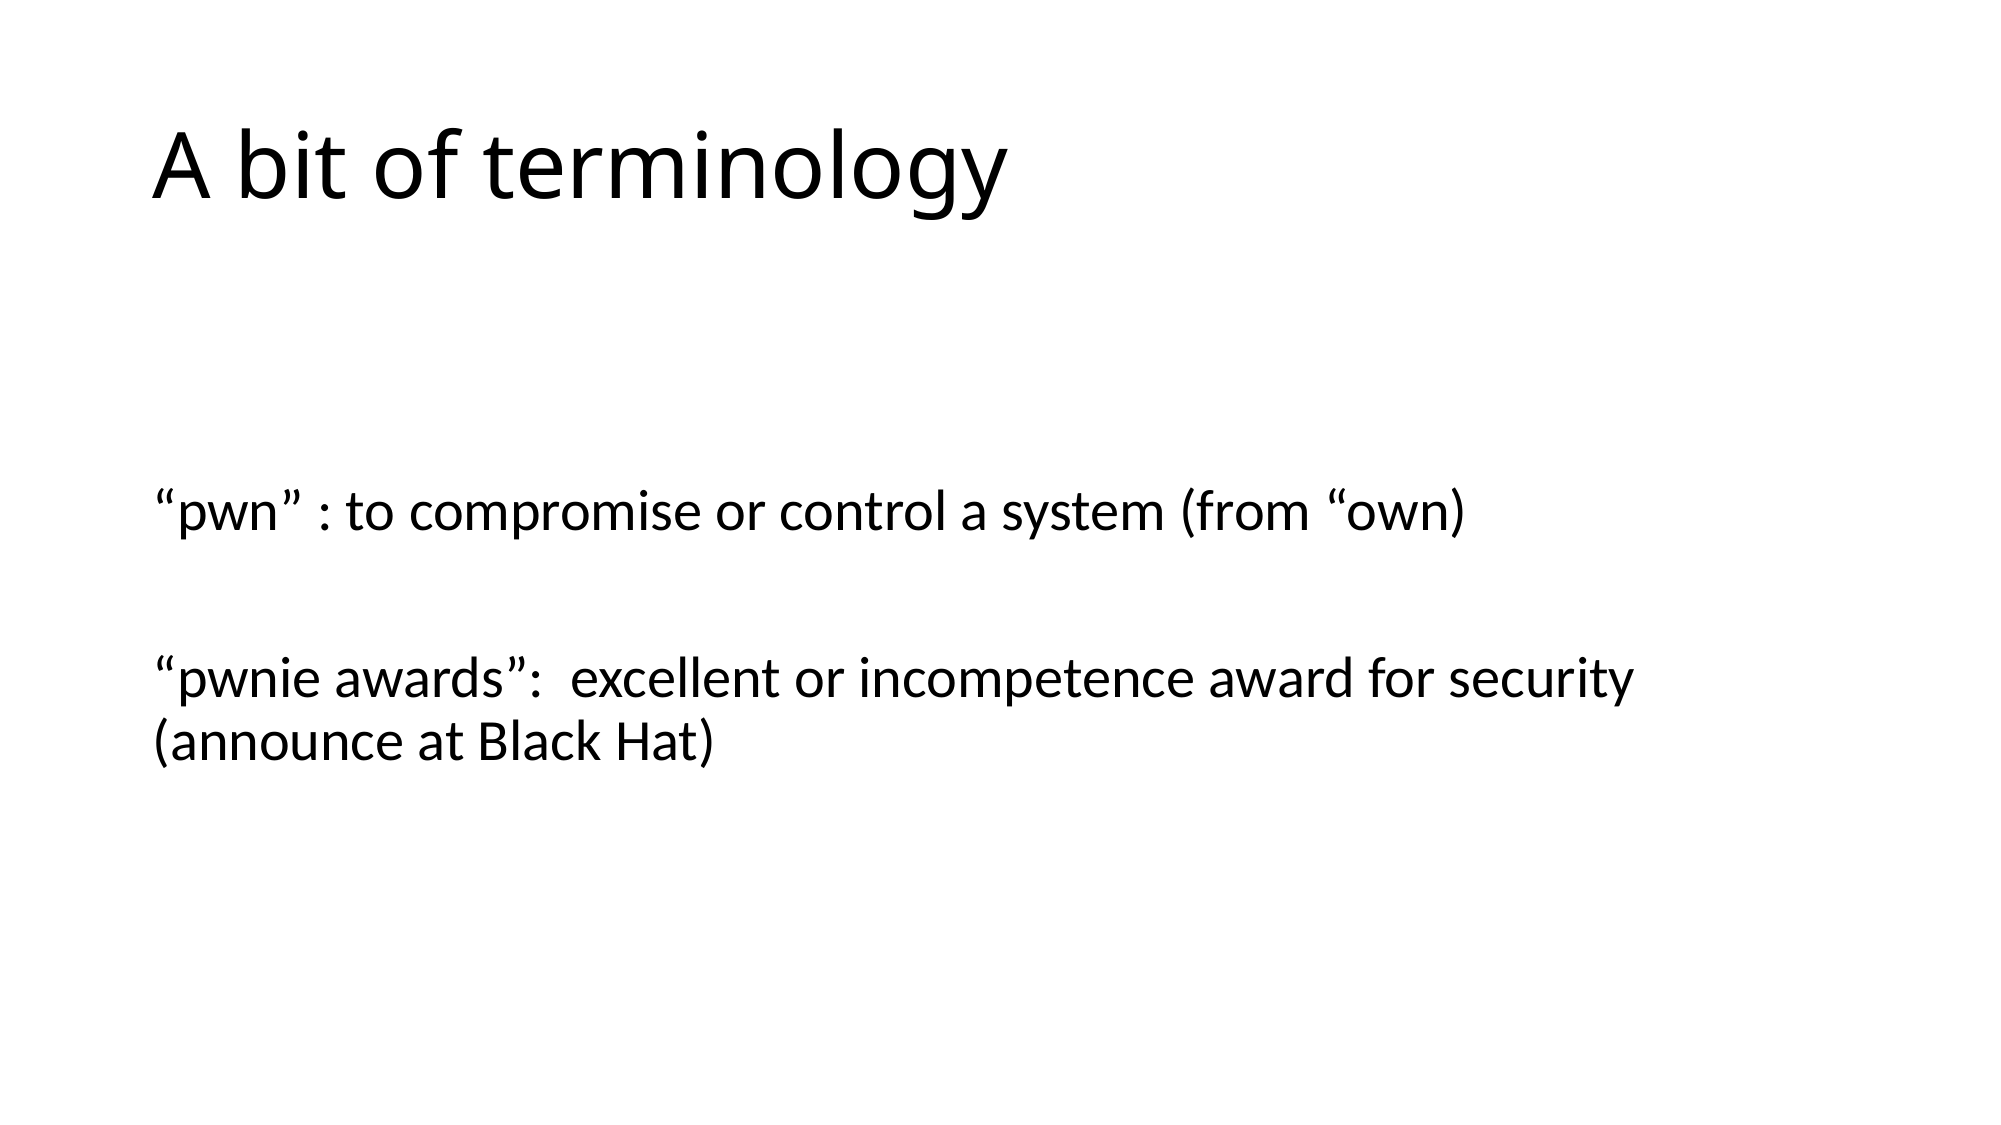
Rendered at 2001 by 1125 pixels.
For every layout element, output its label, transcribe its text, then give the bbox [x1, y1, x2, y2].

list “pwn” : to compromise or control a system (from “own) “pwnie awards”: excellent or incompetence award for security (announce at Black Hat) [137, 472, 1863, 1125]
title A bit of terminology [137, 59, 1863, 278]
